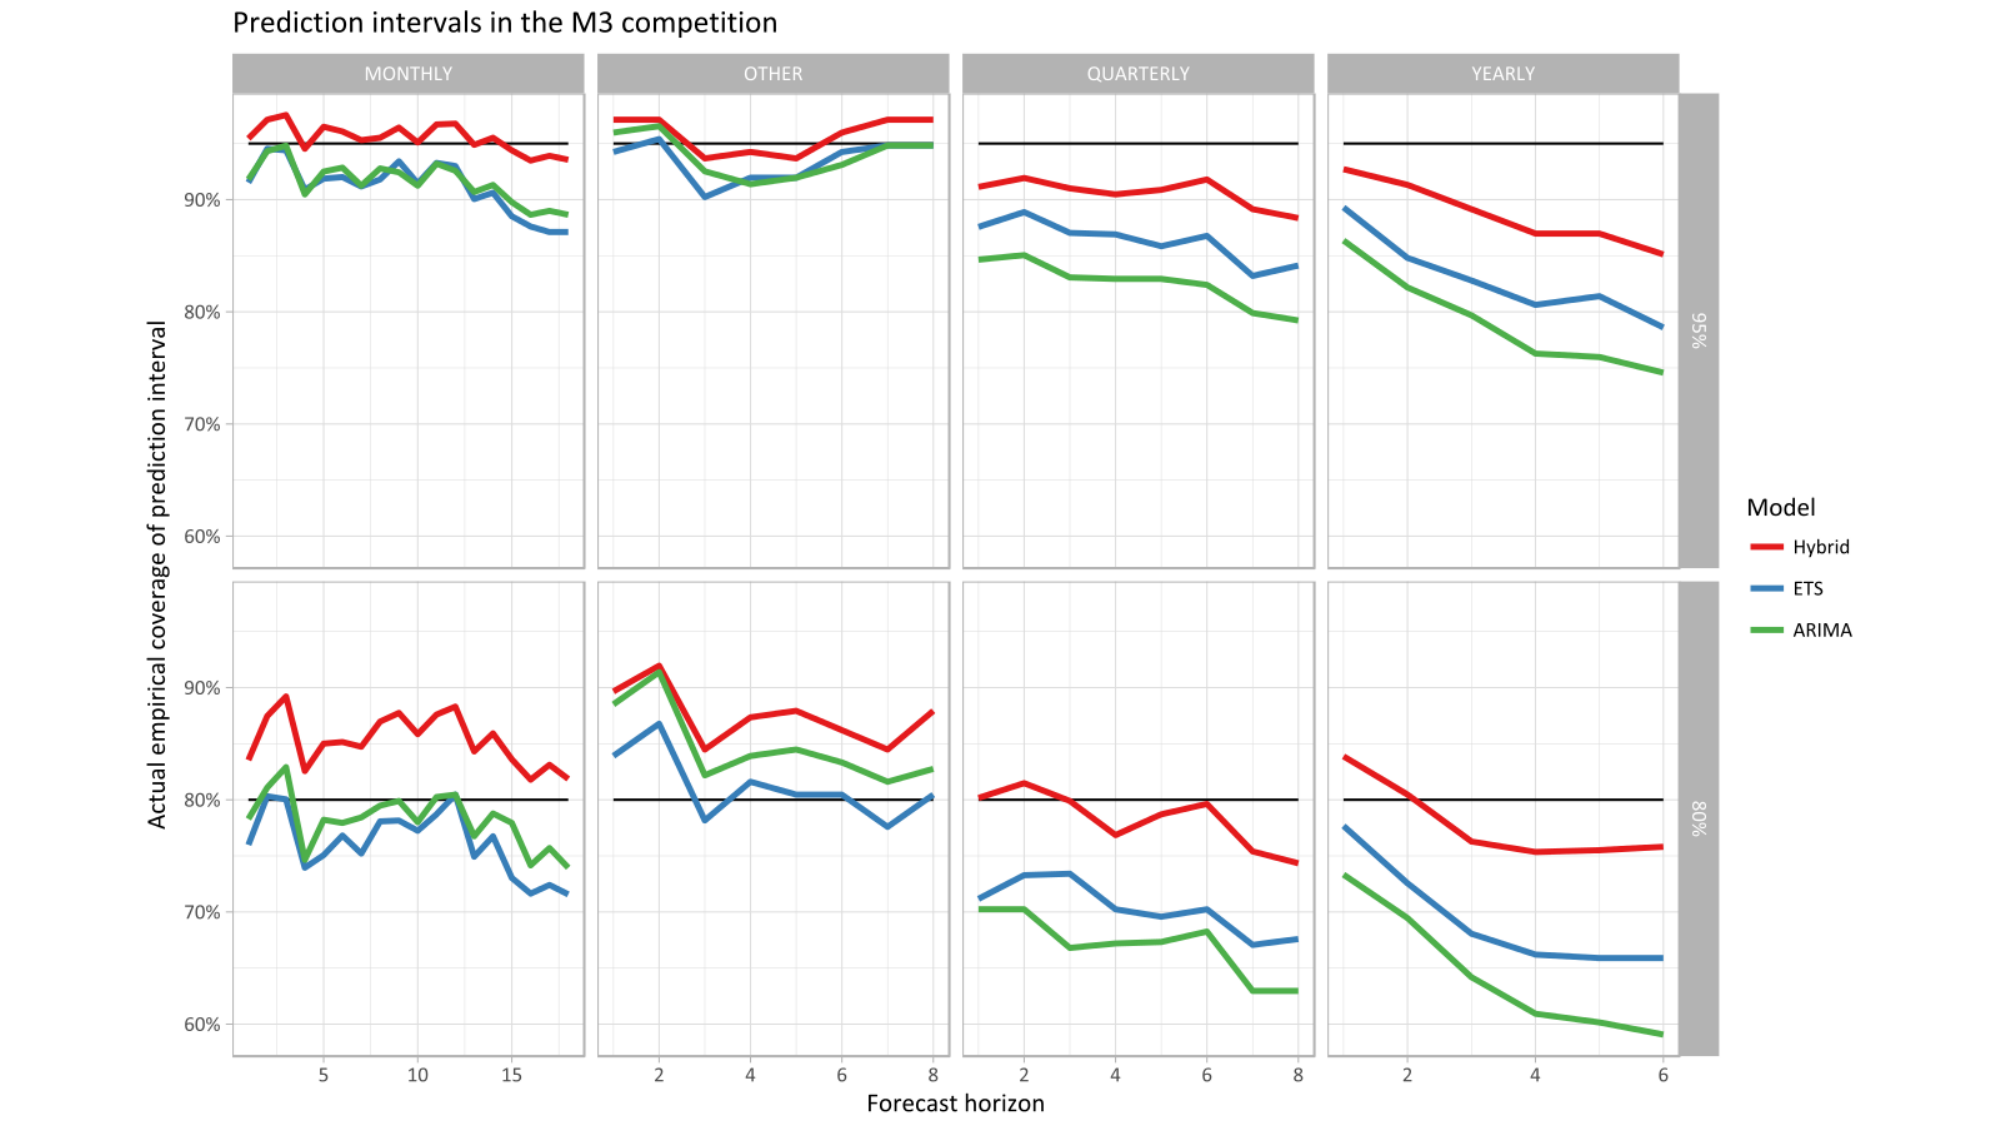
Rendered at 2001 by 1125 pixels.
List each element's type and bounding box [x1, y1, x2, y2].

picture [134, 0, 1865, 1125]
